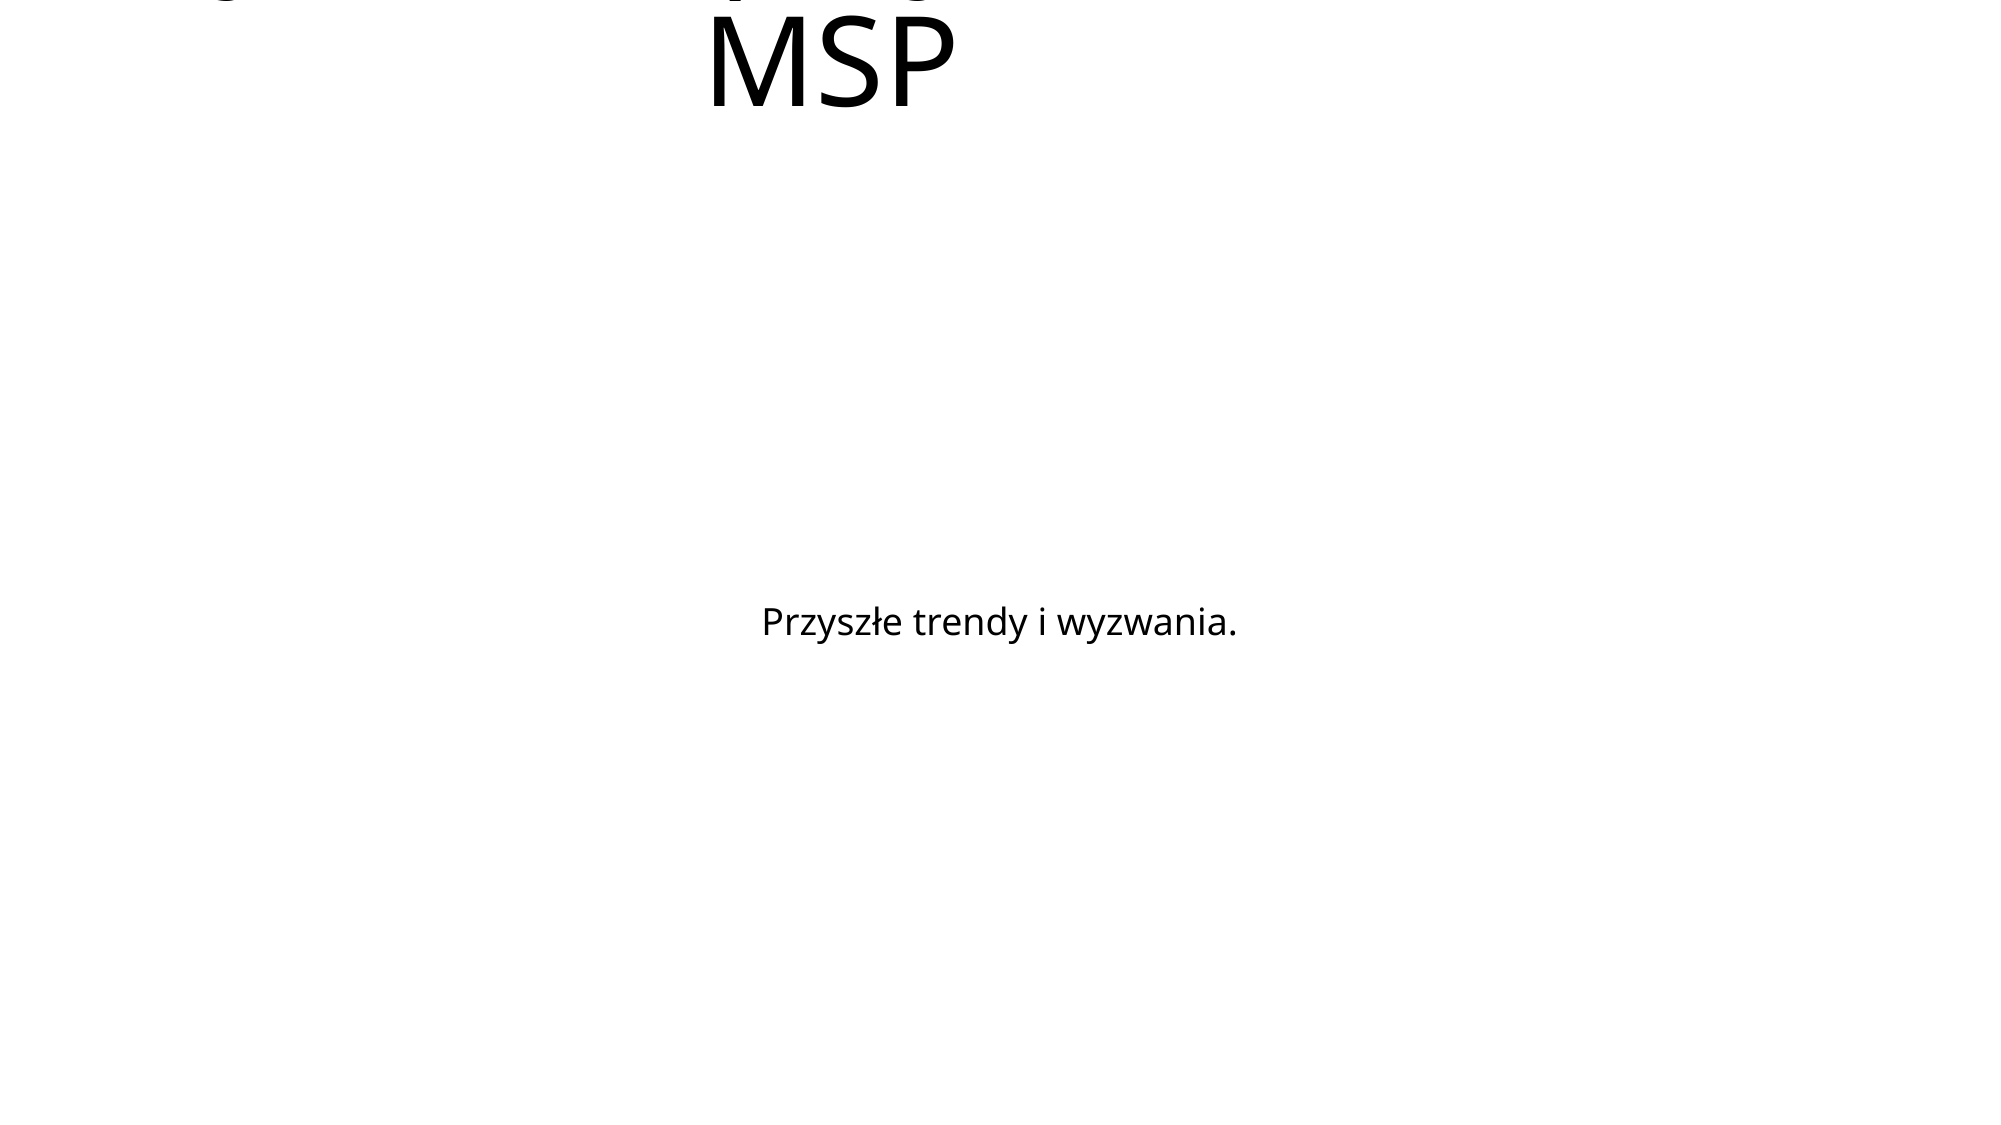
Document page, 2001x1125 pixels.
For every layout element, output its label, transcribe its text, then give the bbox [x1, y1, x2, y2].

title Wyzwania przyszłości dla MSP [0, 0, 1663, 141]
subtitle Przyszłe trendy i wyzwania. [249, 590, 1750, 863]
